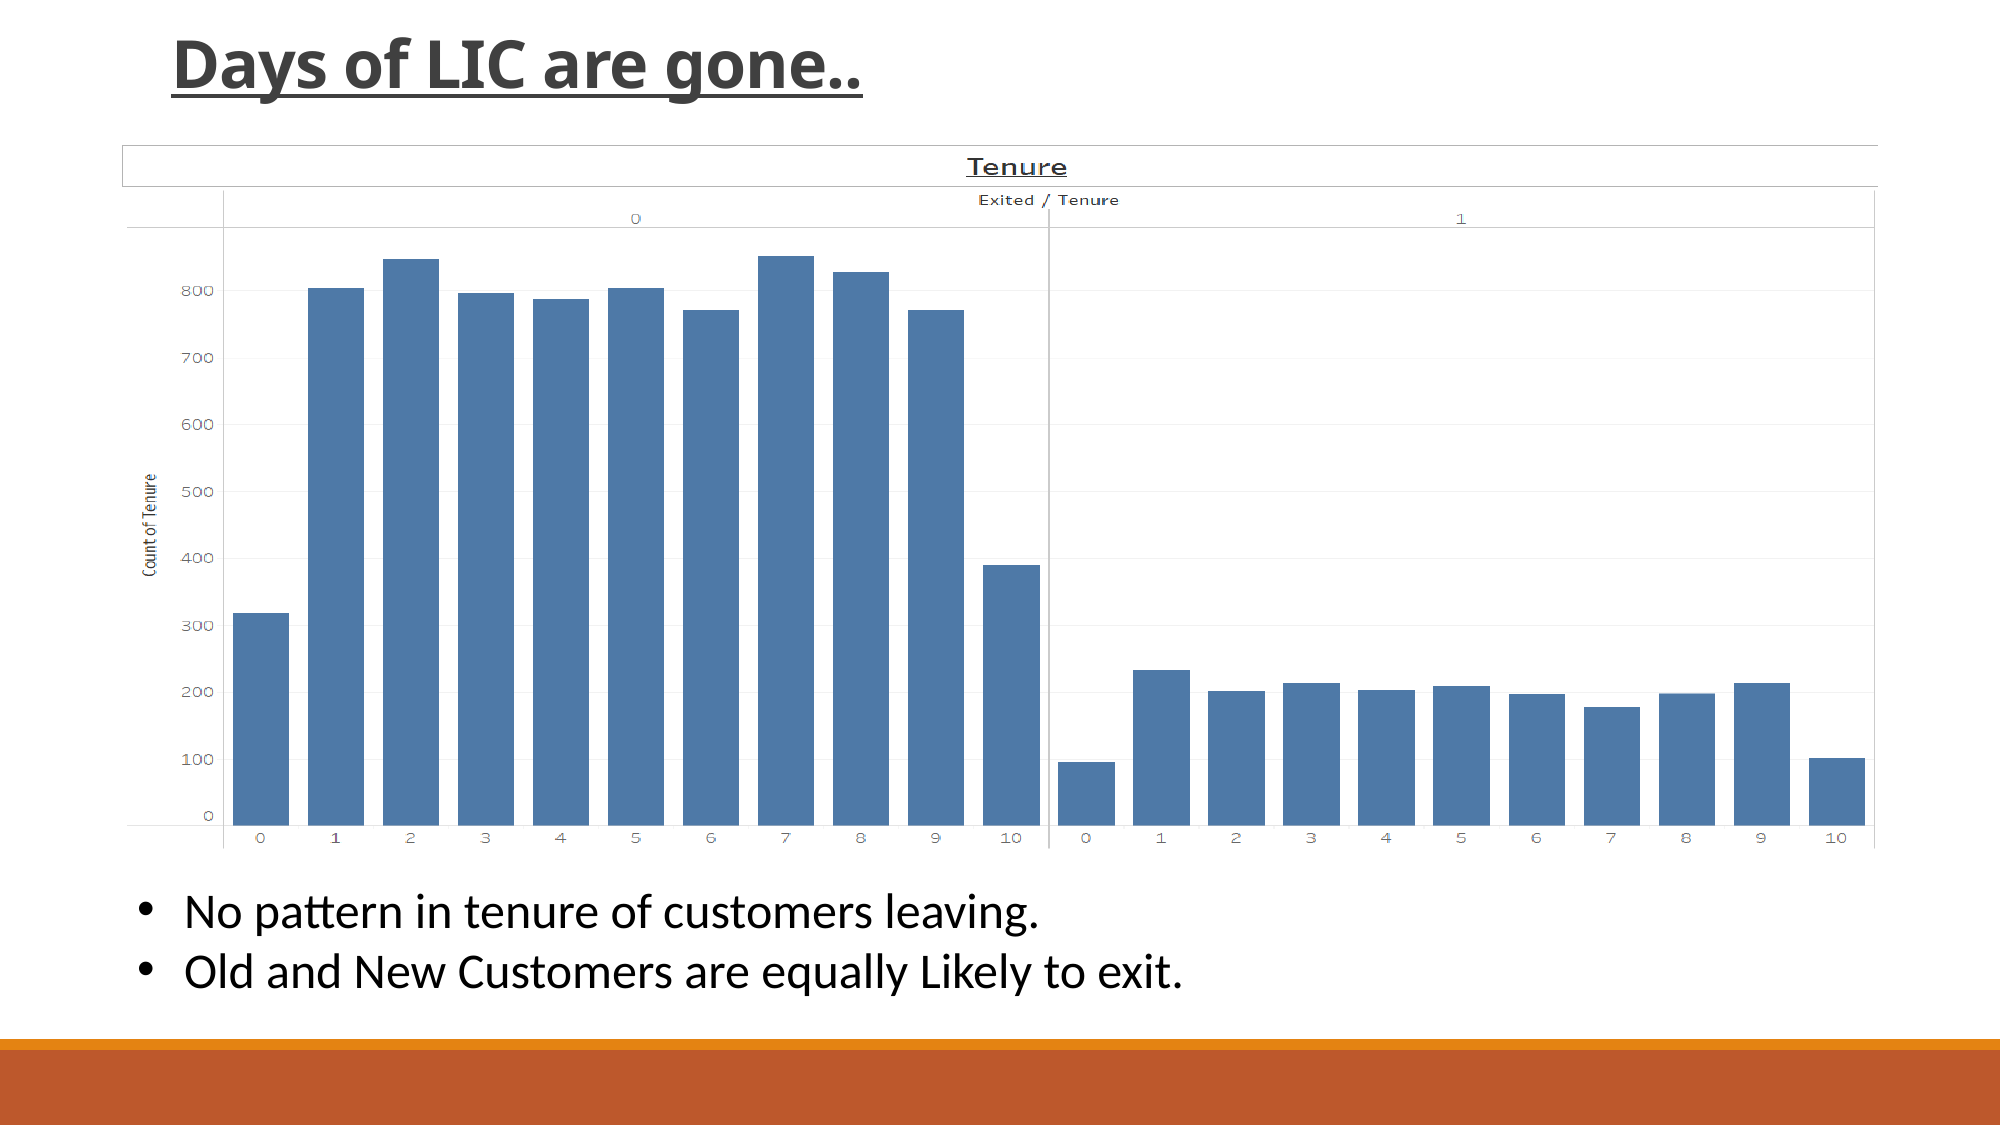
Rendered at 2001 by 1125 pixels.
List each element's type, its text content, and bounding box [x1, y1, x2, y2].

picture [121, 143, 1879, 849]
title Days of LIC are gone.. [156, 26, 1800, 110]
text_box No pattern in tenure of customers leaving. Old and New Customers are equally Likely to exit. [122, 871, 1781, 1007]
